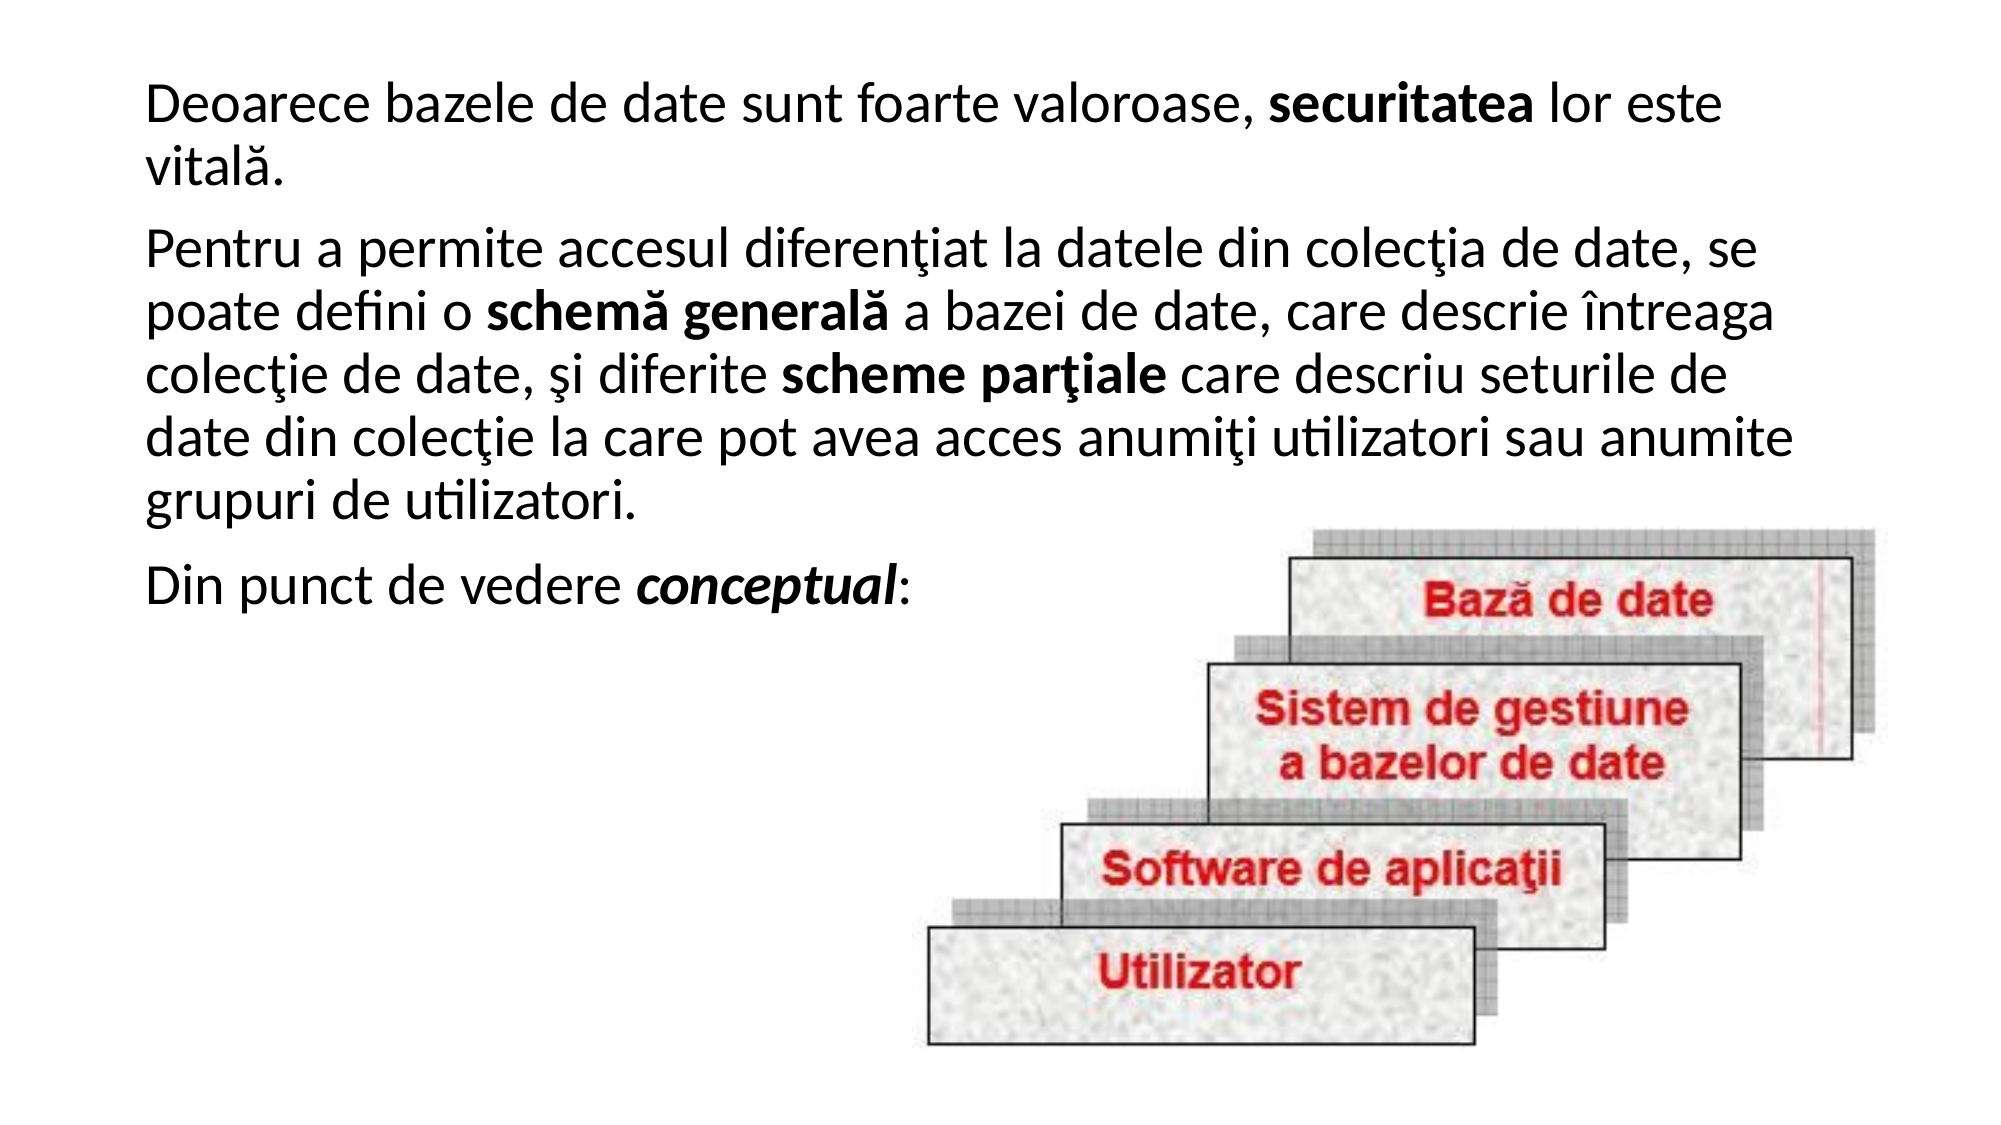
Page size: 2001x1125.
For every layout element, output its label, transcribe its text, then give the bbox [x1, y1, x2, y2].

text_box Deoarece bazele de date sunt foarte valoroase, securitatea lor este vitală. Pentru a permite accesul diferenţiat la datele din colecţia de date, se poate defini o schemă generală a bazei de date, care descrie întreaga colecţie de date, şi diferite scheme parţiale care descriu seturile de date din colecţie la care pot avea acces anumiţi utilizatori sau anumite grupuri de utilizatori. Din punct de vedere conceptual: [143, 61, 1803, 616]
picture [912, 506, 1895, 1079]
